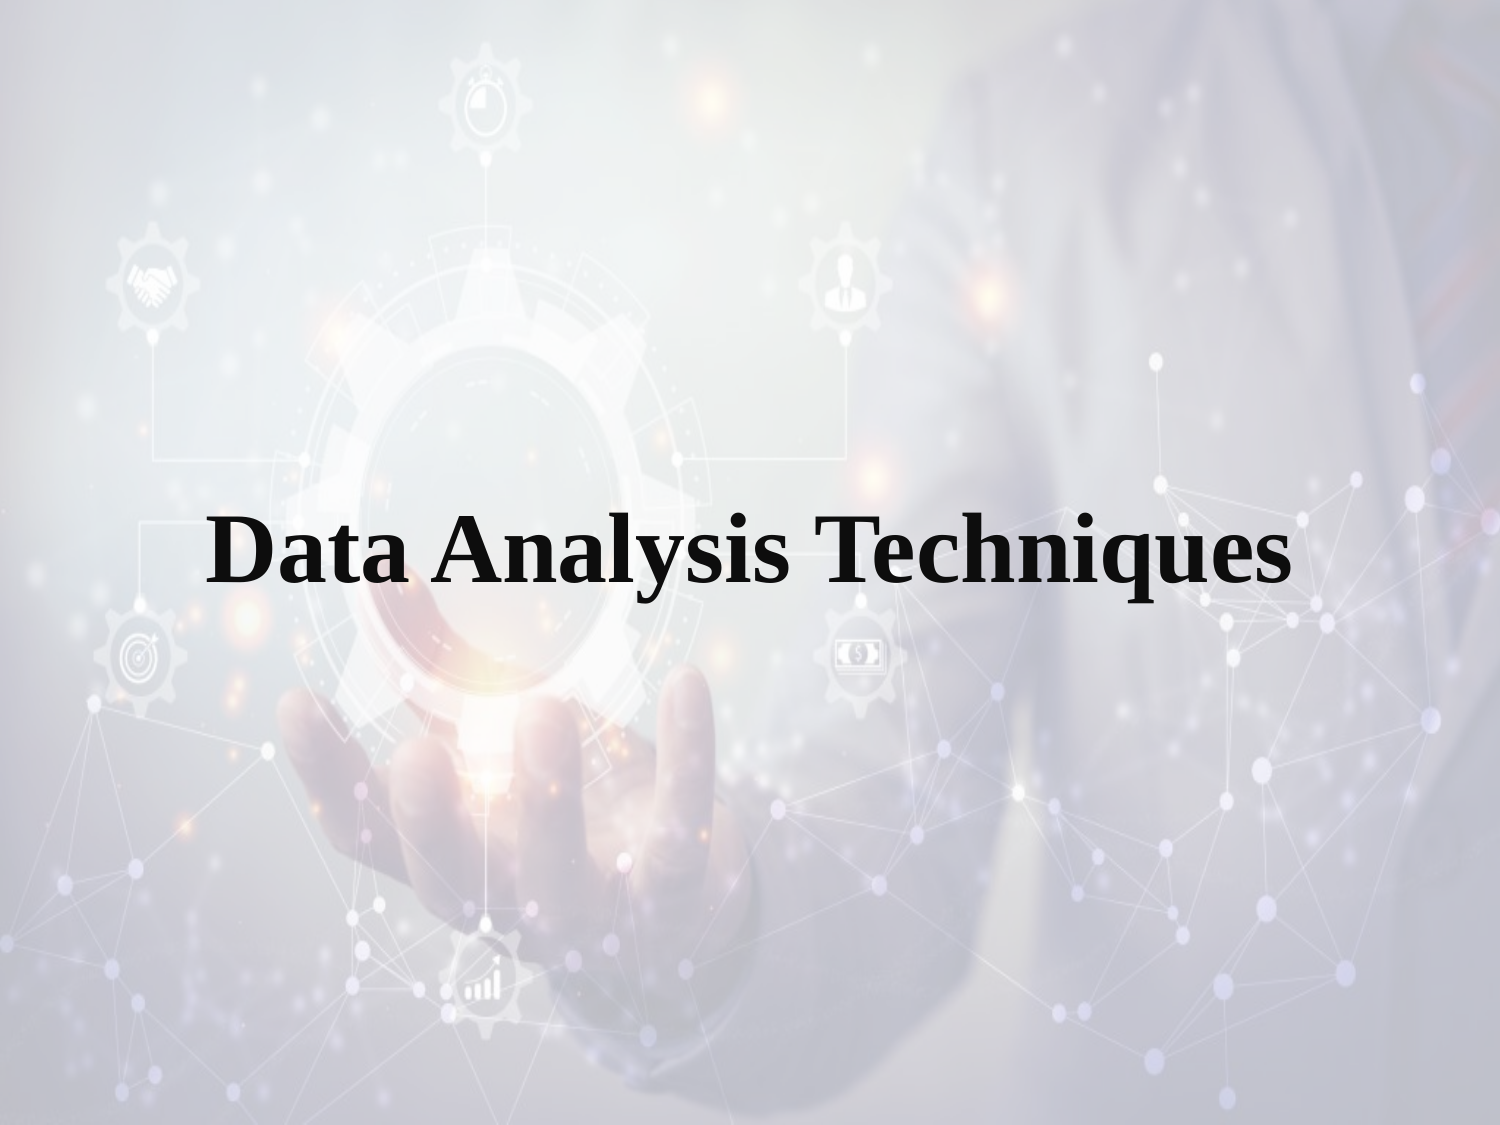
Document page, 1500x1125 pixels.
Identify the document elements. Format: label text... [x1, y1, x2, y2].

text_box Data Analysis Techniques [0, 473, 1500, 612]
